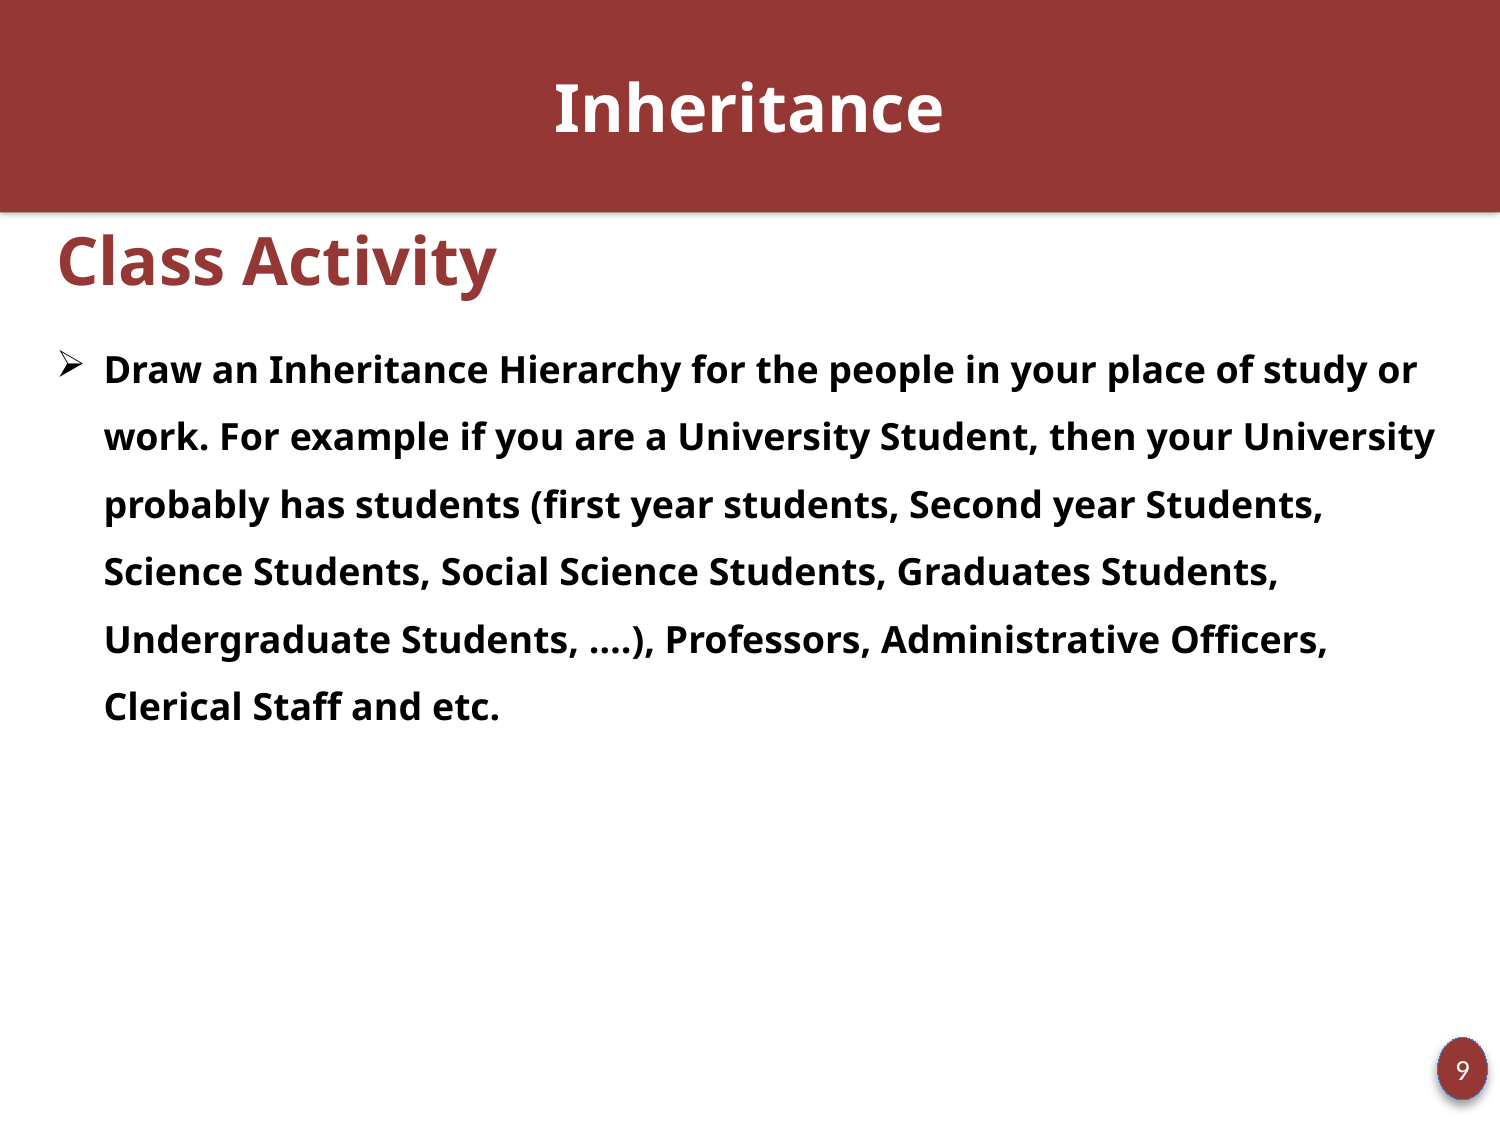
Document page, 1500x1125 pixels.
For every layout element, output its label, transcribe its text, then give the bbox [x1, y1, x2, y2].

text_box 9 [1437, 1037, 1488, 1100]
title Inheritance [0, 0, 1500, 213]
list Class Activity Draw an Inheritance Hierarchy for the people in your place of study or work. For example if you are a University Student, then your University probably has students (first year students, Second year Students, Science Students, Social Science Students, Graduates Students, Undergraduate Students, ….), Professors, Administrative Officers, Clerical Staff and etc. [41, 210, 1459, 764]
